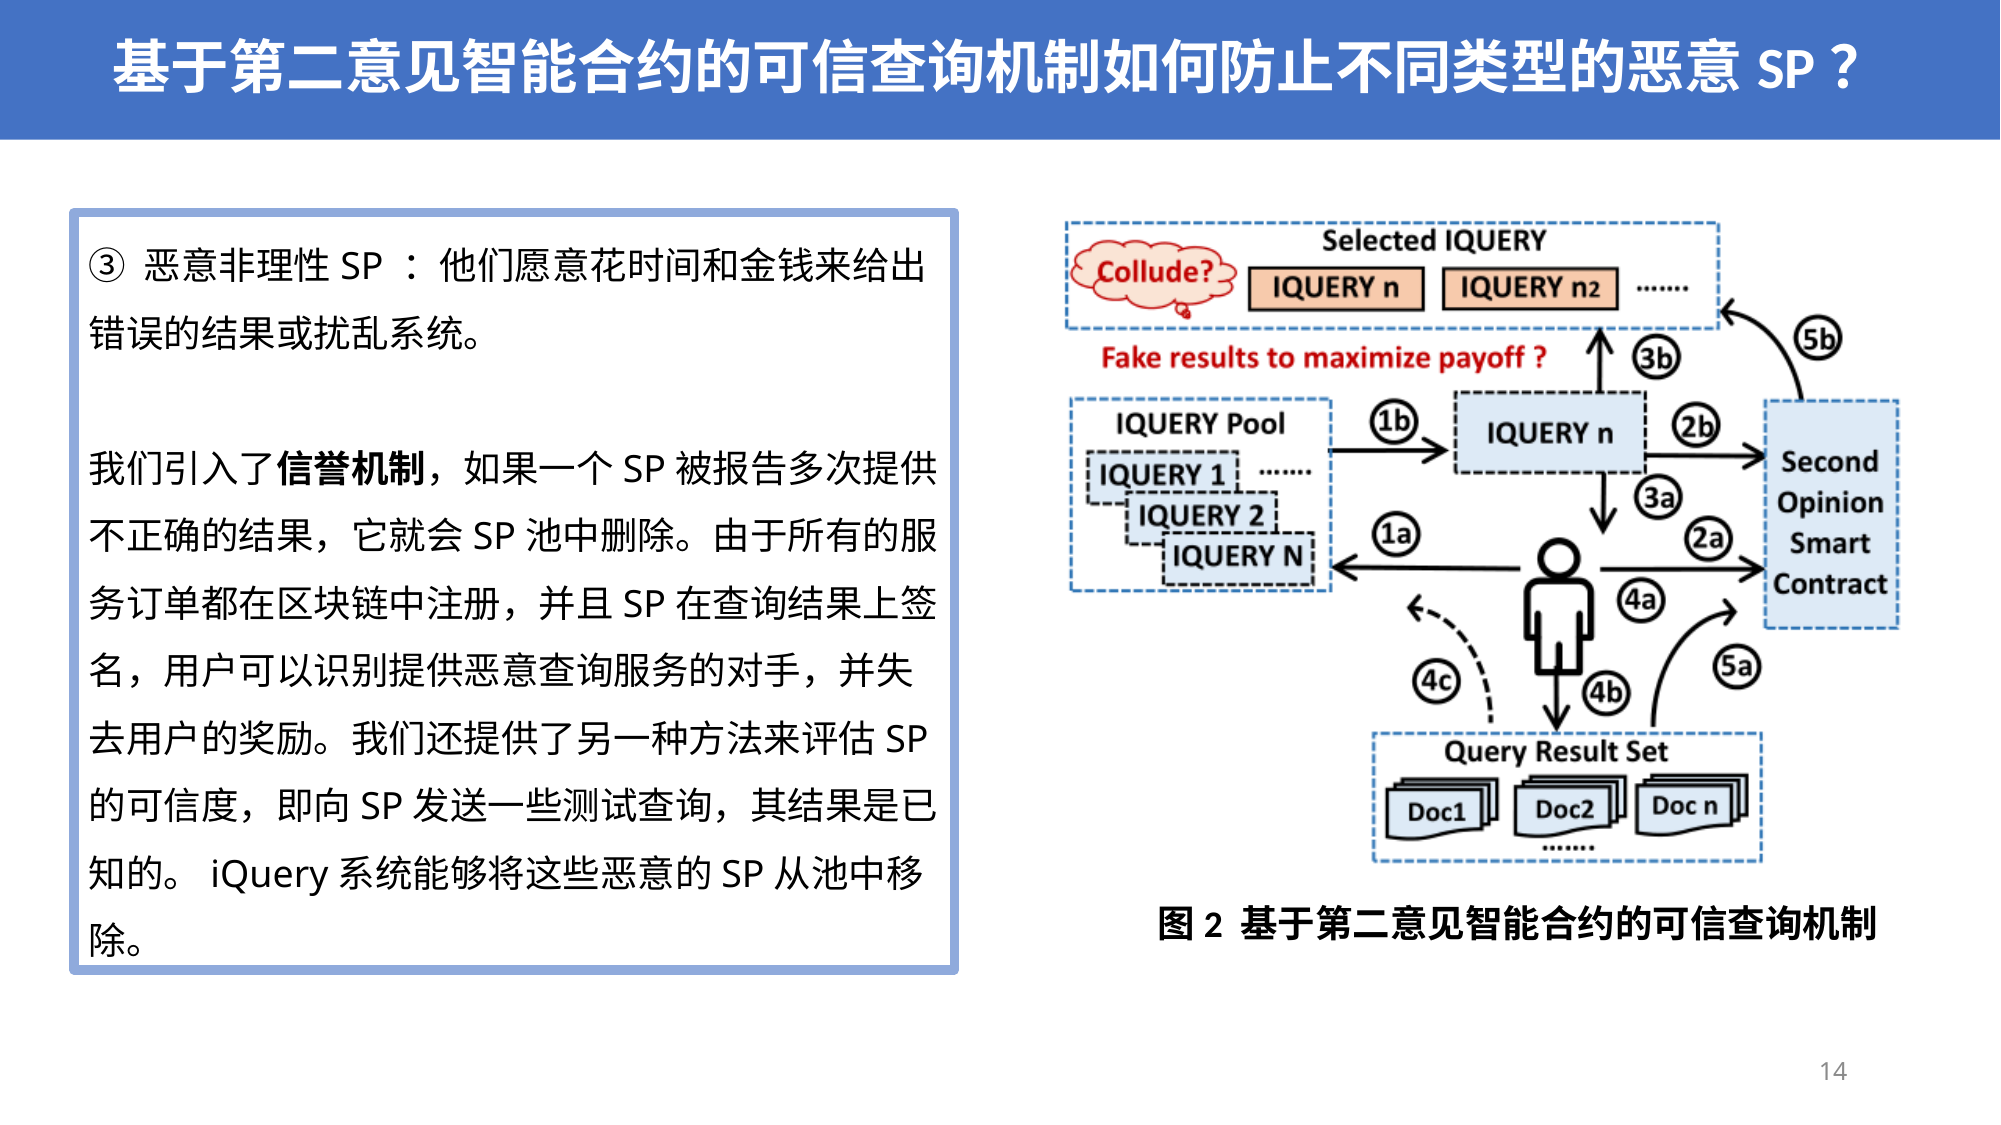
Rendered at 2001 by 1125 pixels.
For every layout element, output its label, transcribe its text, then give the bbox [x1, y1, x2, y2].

slide_number 14 [1412, 1042, 1863, 1103]
text_box ③ 恶意非理性SP ：他们愿意花时间和金钱来给出错误的结果或扰乱系统。 我们引入了信誉机制，如果一个SP被报告多次提供不正确的结果，它就会SP池中删除。由于所有的服务订单都在区块链中注册，并且SP在查询结果上签名，用户可以识别提供恶意查询服务的对手，并失去用户的奖励。我们还提供了另一种方法来评估SP的可信度，即向SP发送一些测试查询，其结果是已知的。iQuery系统能够将这些恶意的SP从池中移除。 [74, 212, 955, 970]
text_box 基于第二意见智能合约的可信查询机制如何防止不同类型的恶意SP？ [0, 0, 2000, 141]
text_box 图2 基于第二意见智能合约的可信查询机制 [1142, 892, 1976, 953]
picture [1045, 212, 1910, 865]
